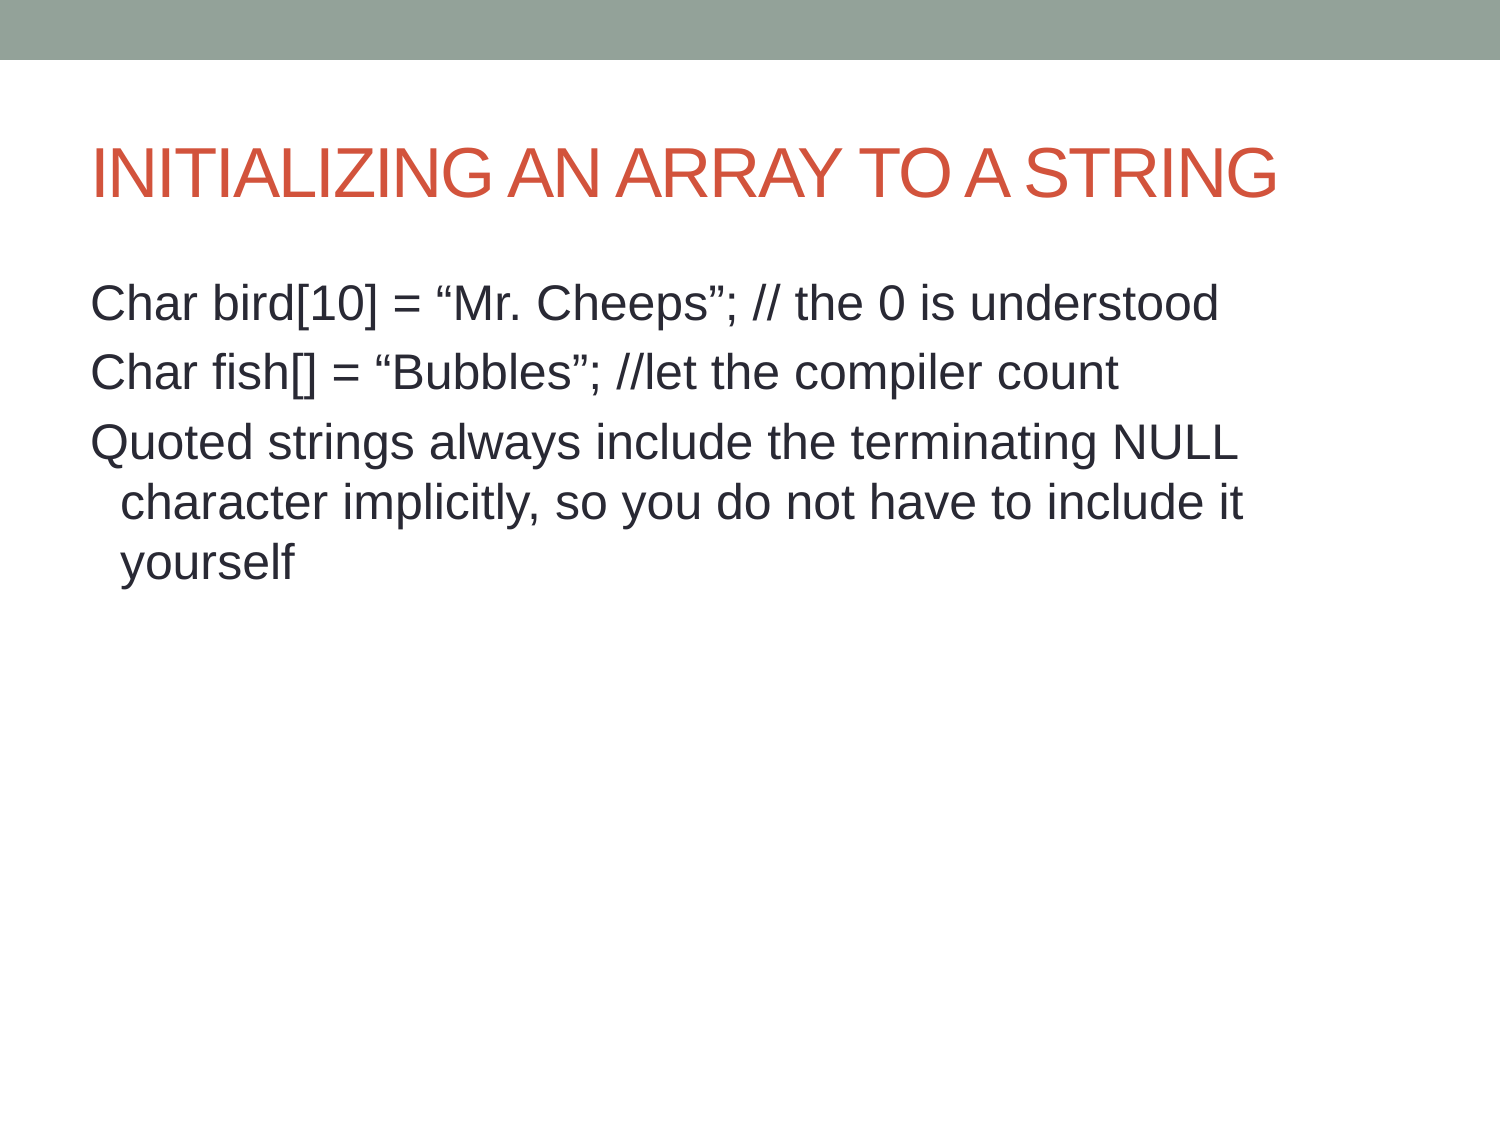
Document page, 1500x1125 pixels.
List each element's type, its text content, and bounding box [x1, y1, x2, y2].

title INITIALIZING AN ARRAY TO A STRING [75, 87, 1425, 250]
list Char bird[10] = “Mr. Cheeps”; // the 0 is understood Char fish[] = “Bubbles”; //let the compiler count Quoted strings always include the terminating NULL character implicitly, so you do not have to include it yourself [75, 262, 1425, 1063]
